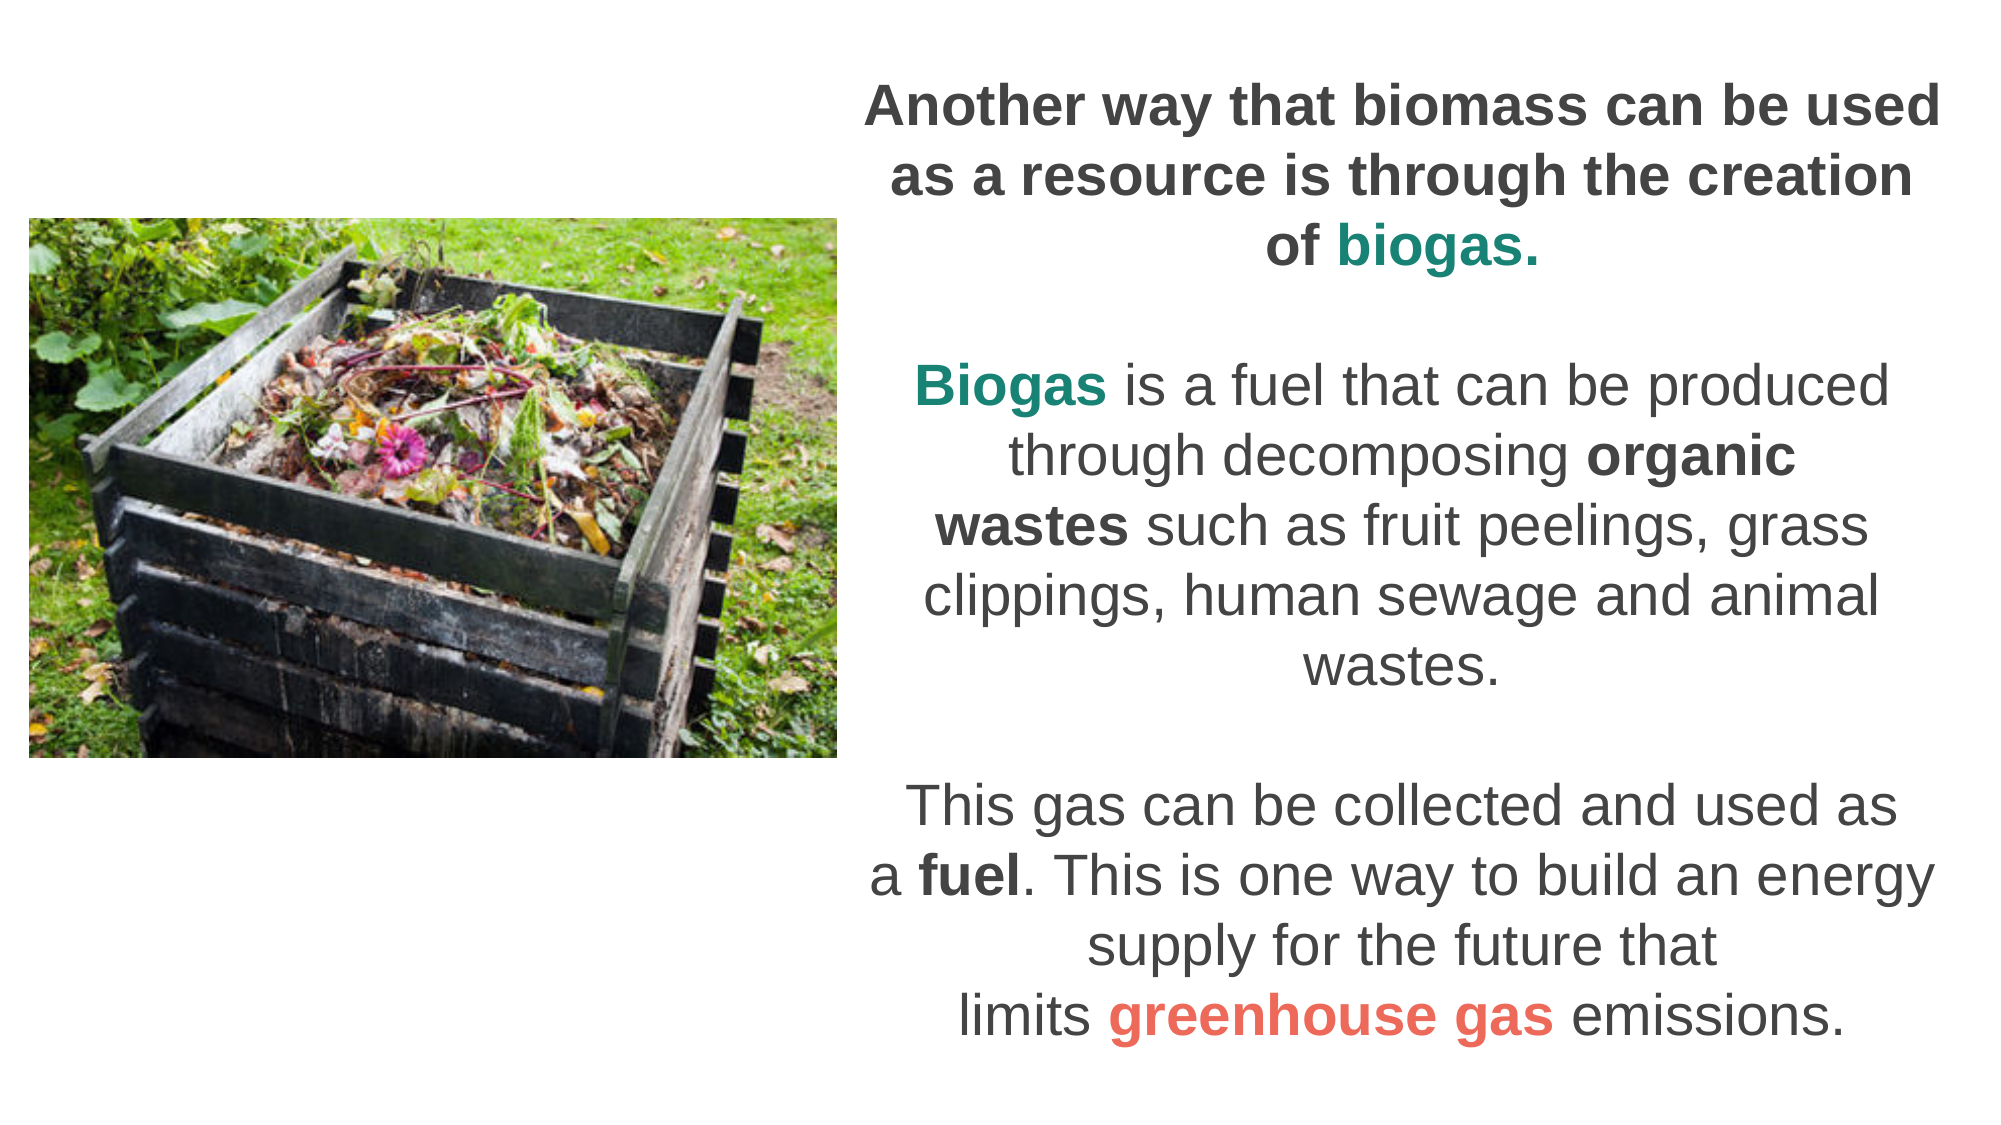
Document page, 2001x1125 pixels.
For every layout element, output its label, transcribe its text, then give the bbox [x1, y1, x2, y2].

picture [29, 218, 837, 758]
text_box Another way that biomass can be used as a resource is through the creation of biogas. Biogas is a fuel that can be produced through decomposing organic wastes such as fruit peelings, grass clippings, human sewage and animal wastes. This gas can be collected and used as a fuel. This is one way to build an energy supply for the future that limits greenhouse gas emissions. [836, 60, 1970, 1055]
